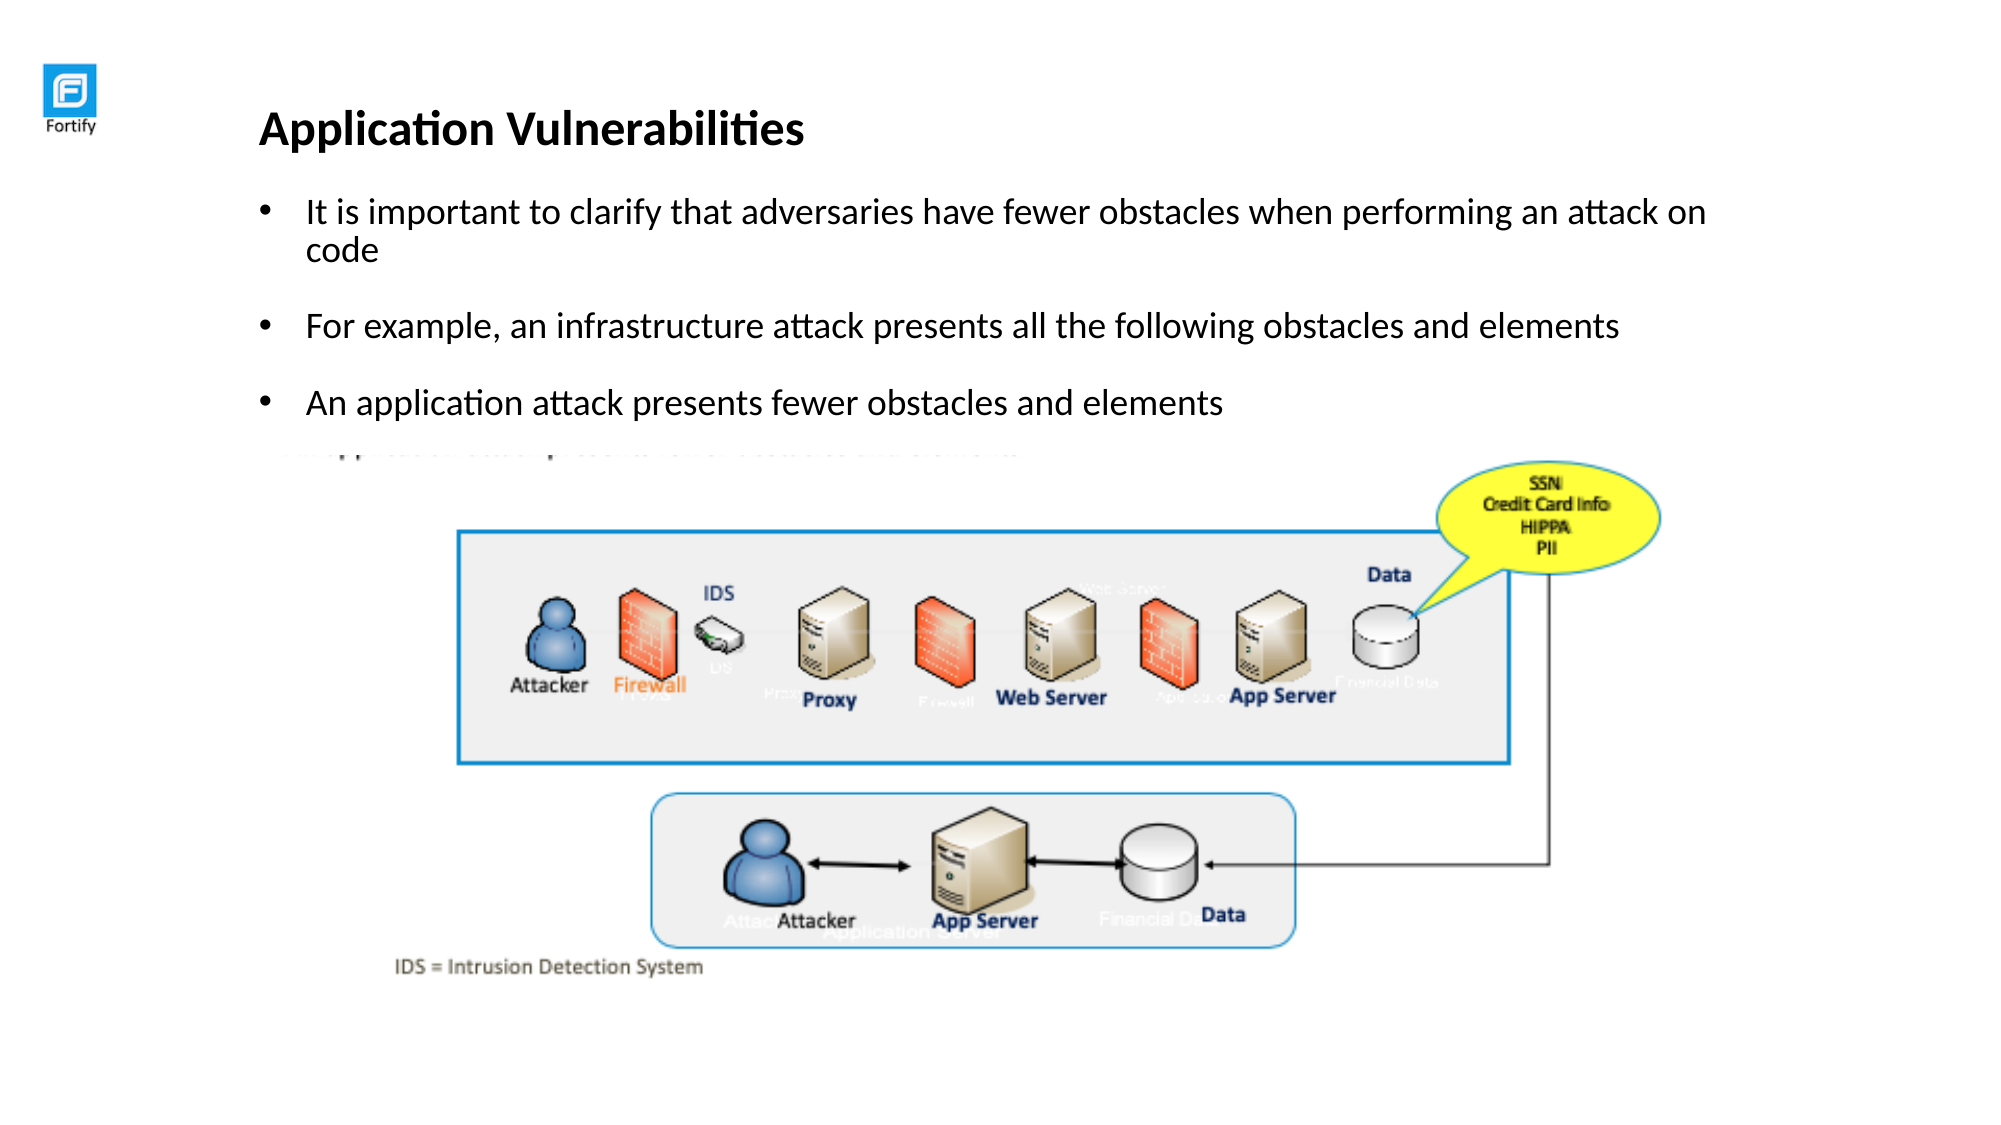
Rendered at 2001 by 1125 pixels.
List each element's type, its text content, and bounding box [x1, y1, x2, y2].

text_box Application Vulnerabilities It is important to clarify that adversaries have fewer obstacles when performing an attack on code For example, an infrastructure attack presents all the following obstacles and elements An application attack presents fewer obstacles and elements [244, 97, 1756, 431]
picture [38, 59, 101, 138]
picture [253, 455, 1747, 1014]
